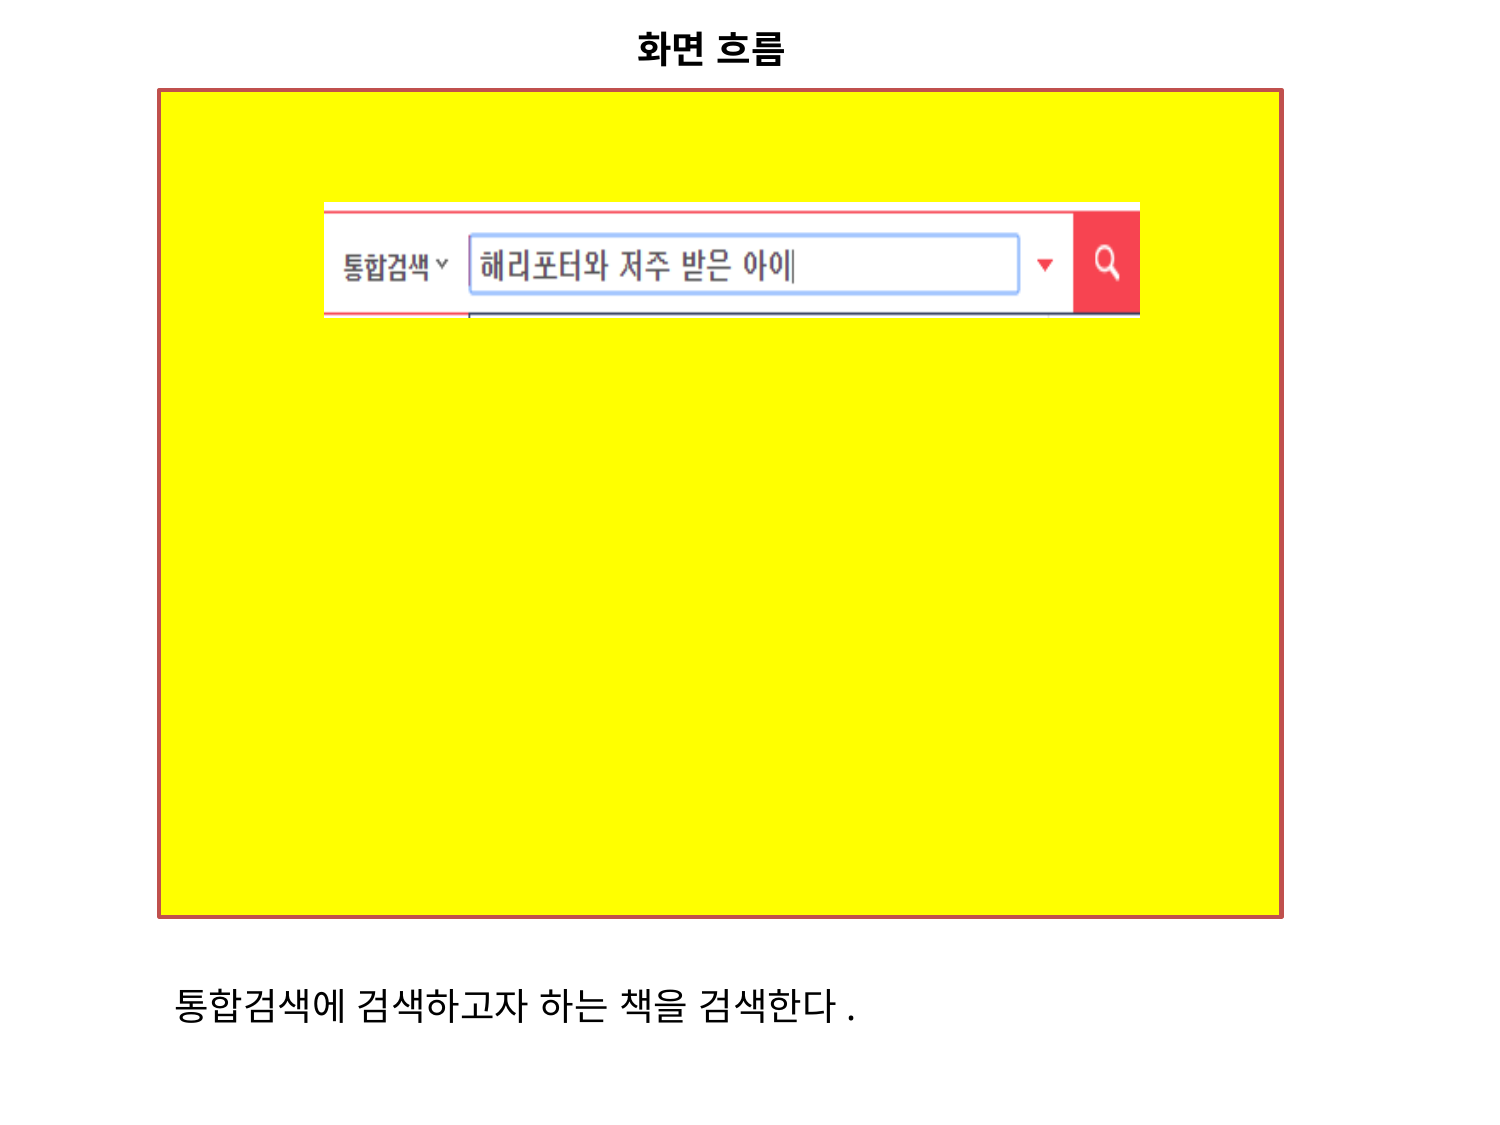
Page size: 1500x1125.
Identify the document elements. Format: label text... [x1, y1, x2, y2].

text_box [157, 88, 1284, 919]
text_box 통합검색에 검색하고자 하는 책을 검색한다. [159, 975, 1223, 1036]
picture [324, 202, 1140, 318]
text_box 화면 흐름 [324, 19, 1081, 79]
